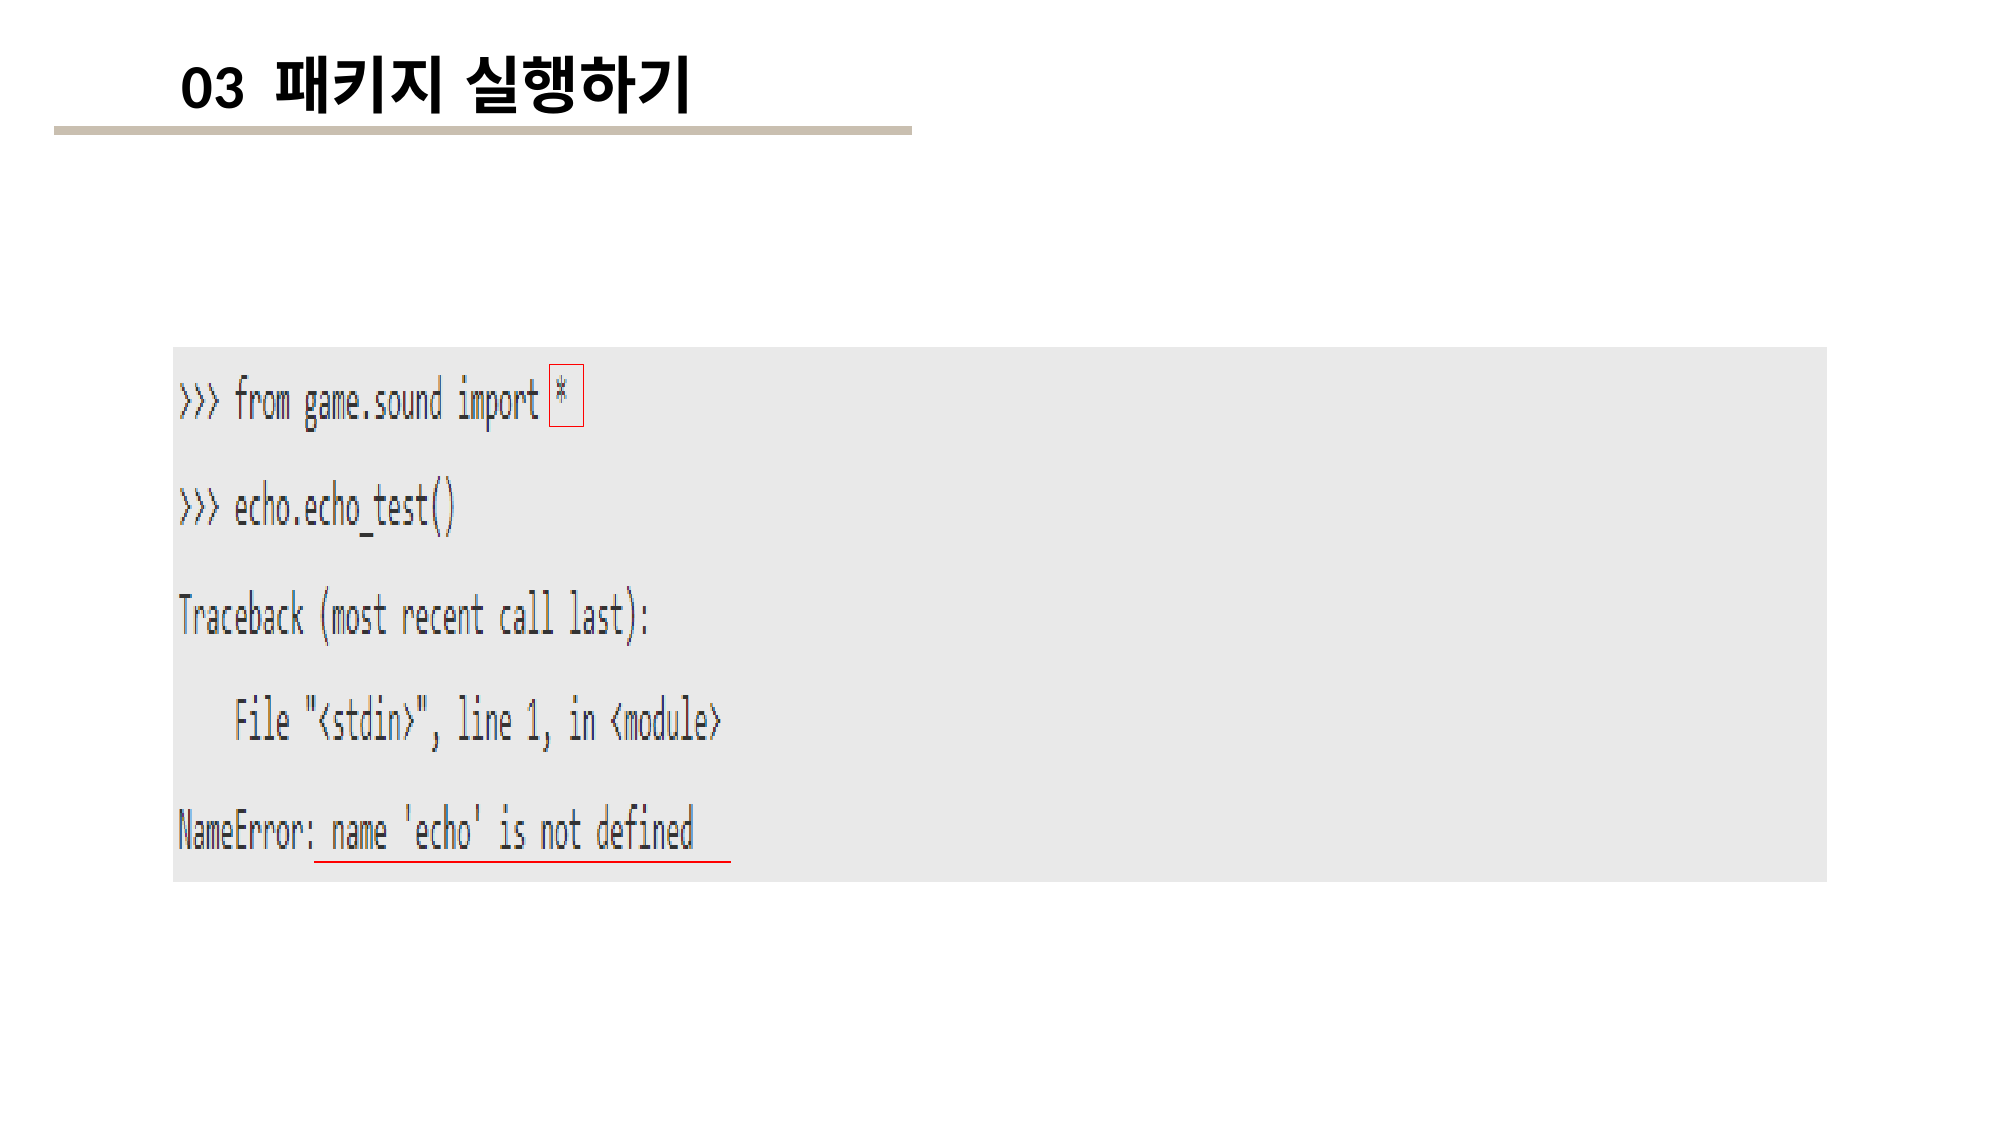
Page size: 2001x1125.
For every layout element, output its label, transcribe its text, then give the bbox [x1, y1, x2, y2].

picture [172, 346, 1828, 883]
text_box 03 패키지 실행하기 [54, 36, 822, 129]
